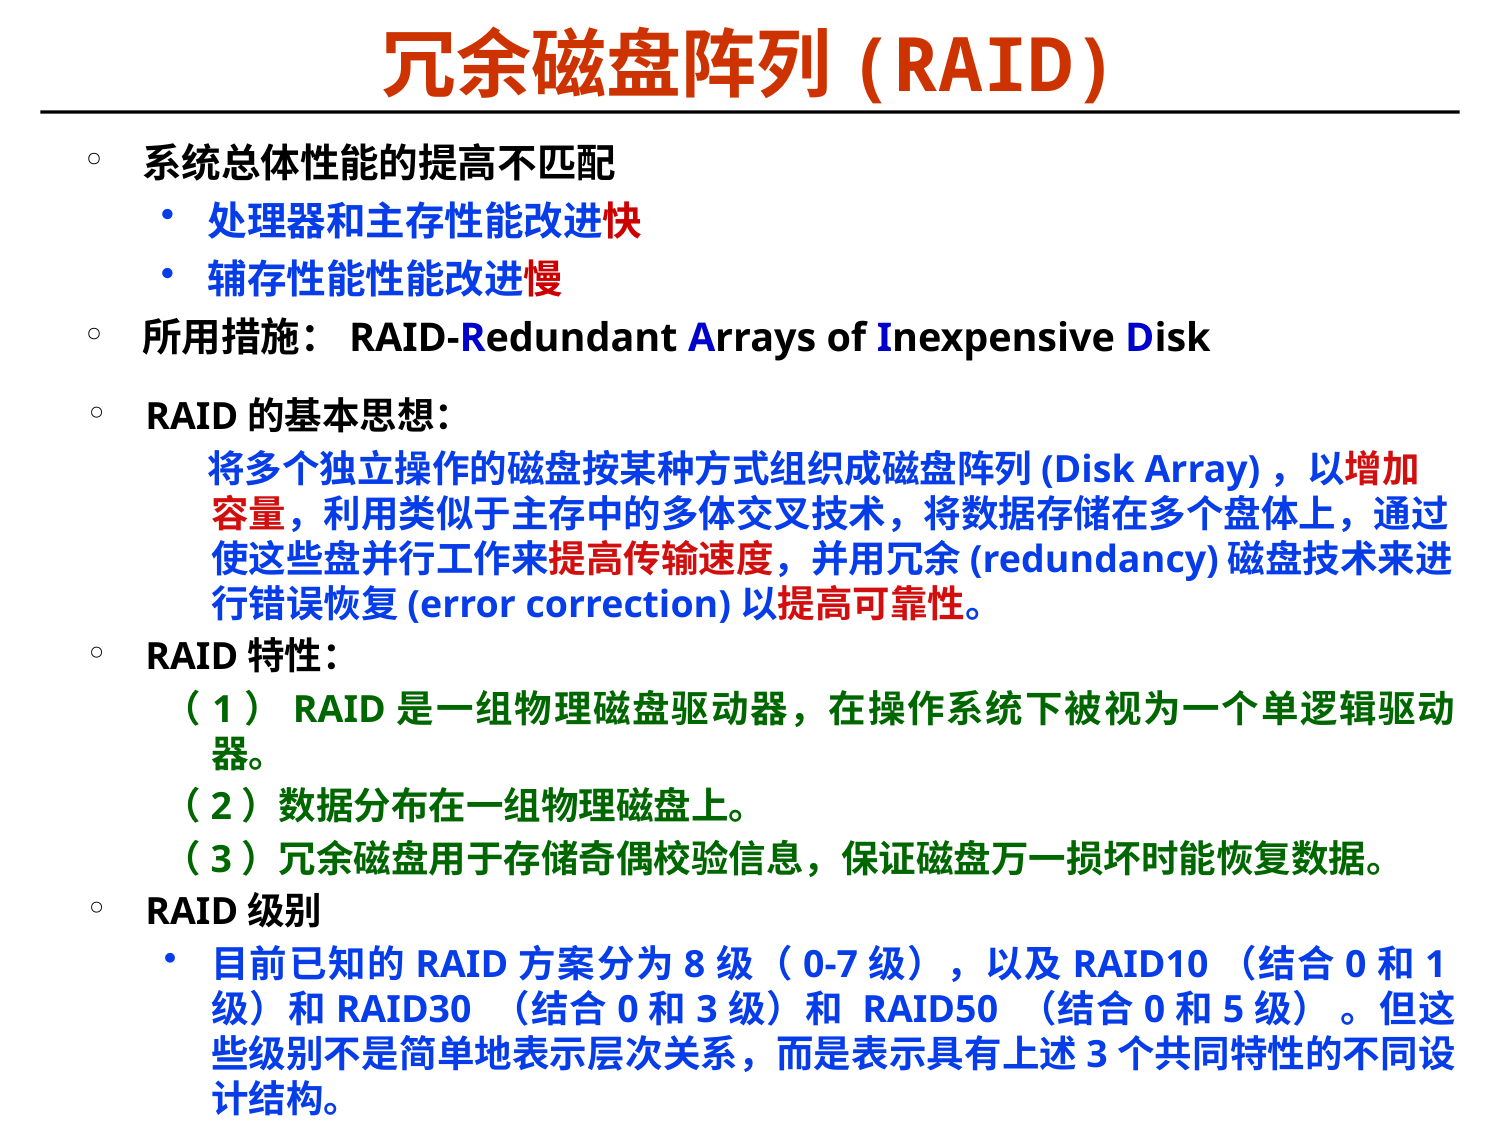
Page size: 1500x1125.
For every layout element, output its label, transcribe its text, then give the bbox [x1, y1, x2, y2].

list RAID的基本思想： 将多个独立操作的磁盘按某种方式组织成磁盘阵列(Disk Array)，以增加容量，利用类似于主存中的多体交叉技术，将数据存储在多个盘体上，通过使这些盘并行工作来提高传输速度，并用冗余(redundancy)磁盘技术来进行错误恢复(error correction)以提高可靠性。 RAID特性： （1）RAID是一组物理磁盘驱动器，在操作系统下被视为一个单逻辑驱动器。 （2）数据分布在一组物理磁盘上。 （3）冗余磁盘用于存储奇偶校验信息，保证磁盘万一损坏时能恢复数据。 RAID级别 目前已知的RAID方案分为8级（0-7级），以及RAID10（结合0和1级）和RAID30 （结合0和3级）和 RAID50 （结合0和5级） 。但这些级别不是简单地表示层次关系，而是表示具有上述3个共同特性的不同设计结构。 [78, 387, 1467, 1047]
title 冗余磁盘阵列(RAID) [111, 24, 1388, 113]
text_box 系统总体性能的提高不匹配 处理器和主存性能改进快 辅存性能性能改进慢 *可靠性(Reliability) 所用措施：RAID-Redundant Arrays of Inexpensive Disk [75, 128, 1296, 364]
